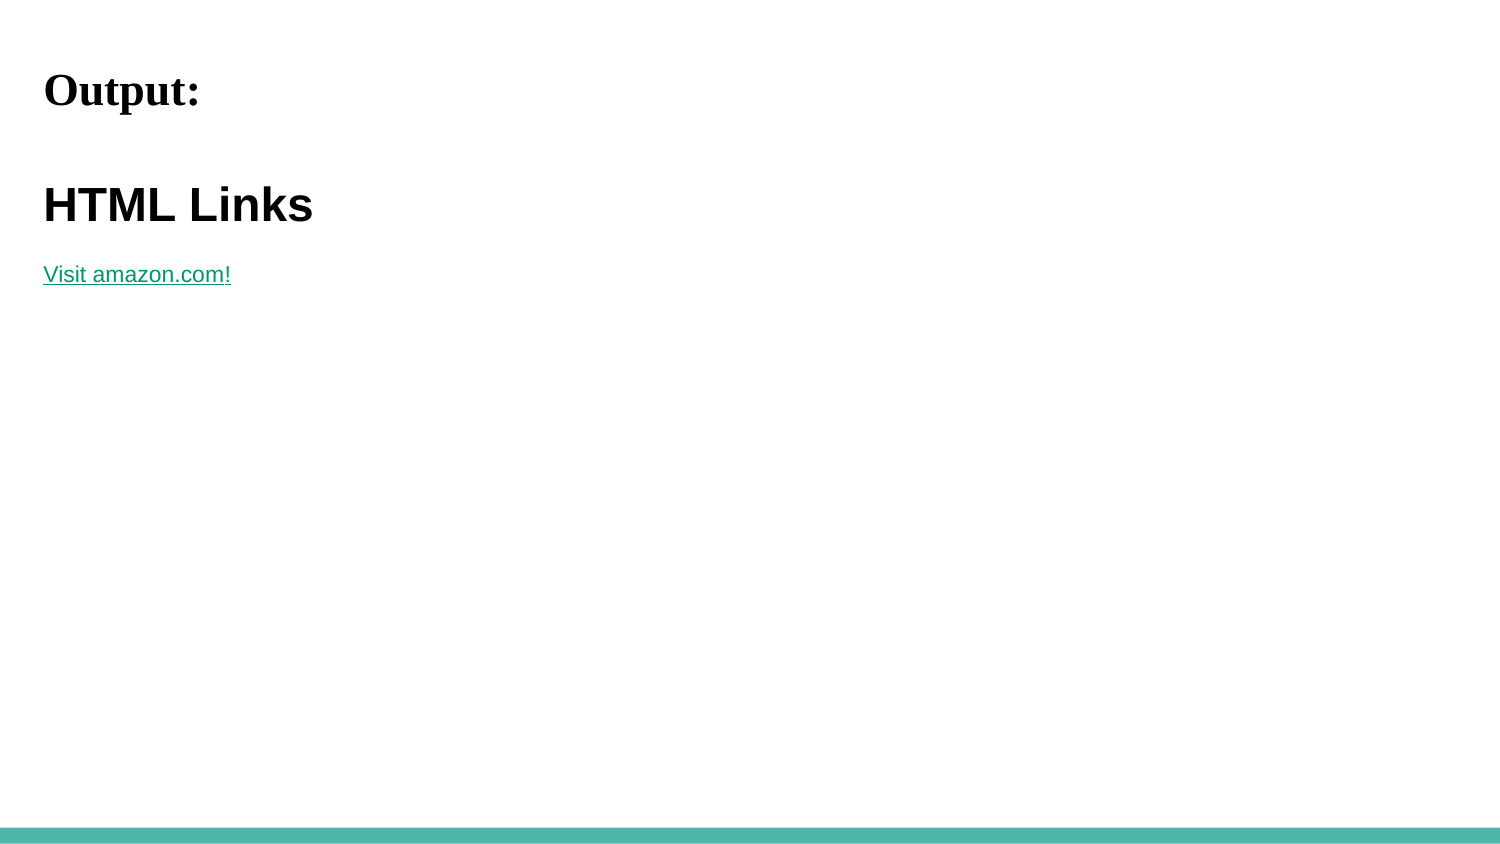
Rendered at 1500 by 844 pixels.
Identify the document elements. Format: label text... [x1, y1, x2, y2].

text_box Output: HTML Links Visit amazon.com! [28, 44, 1452, 439]
